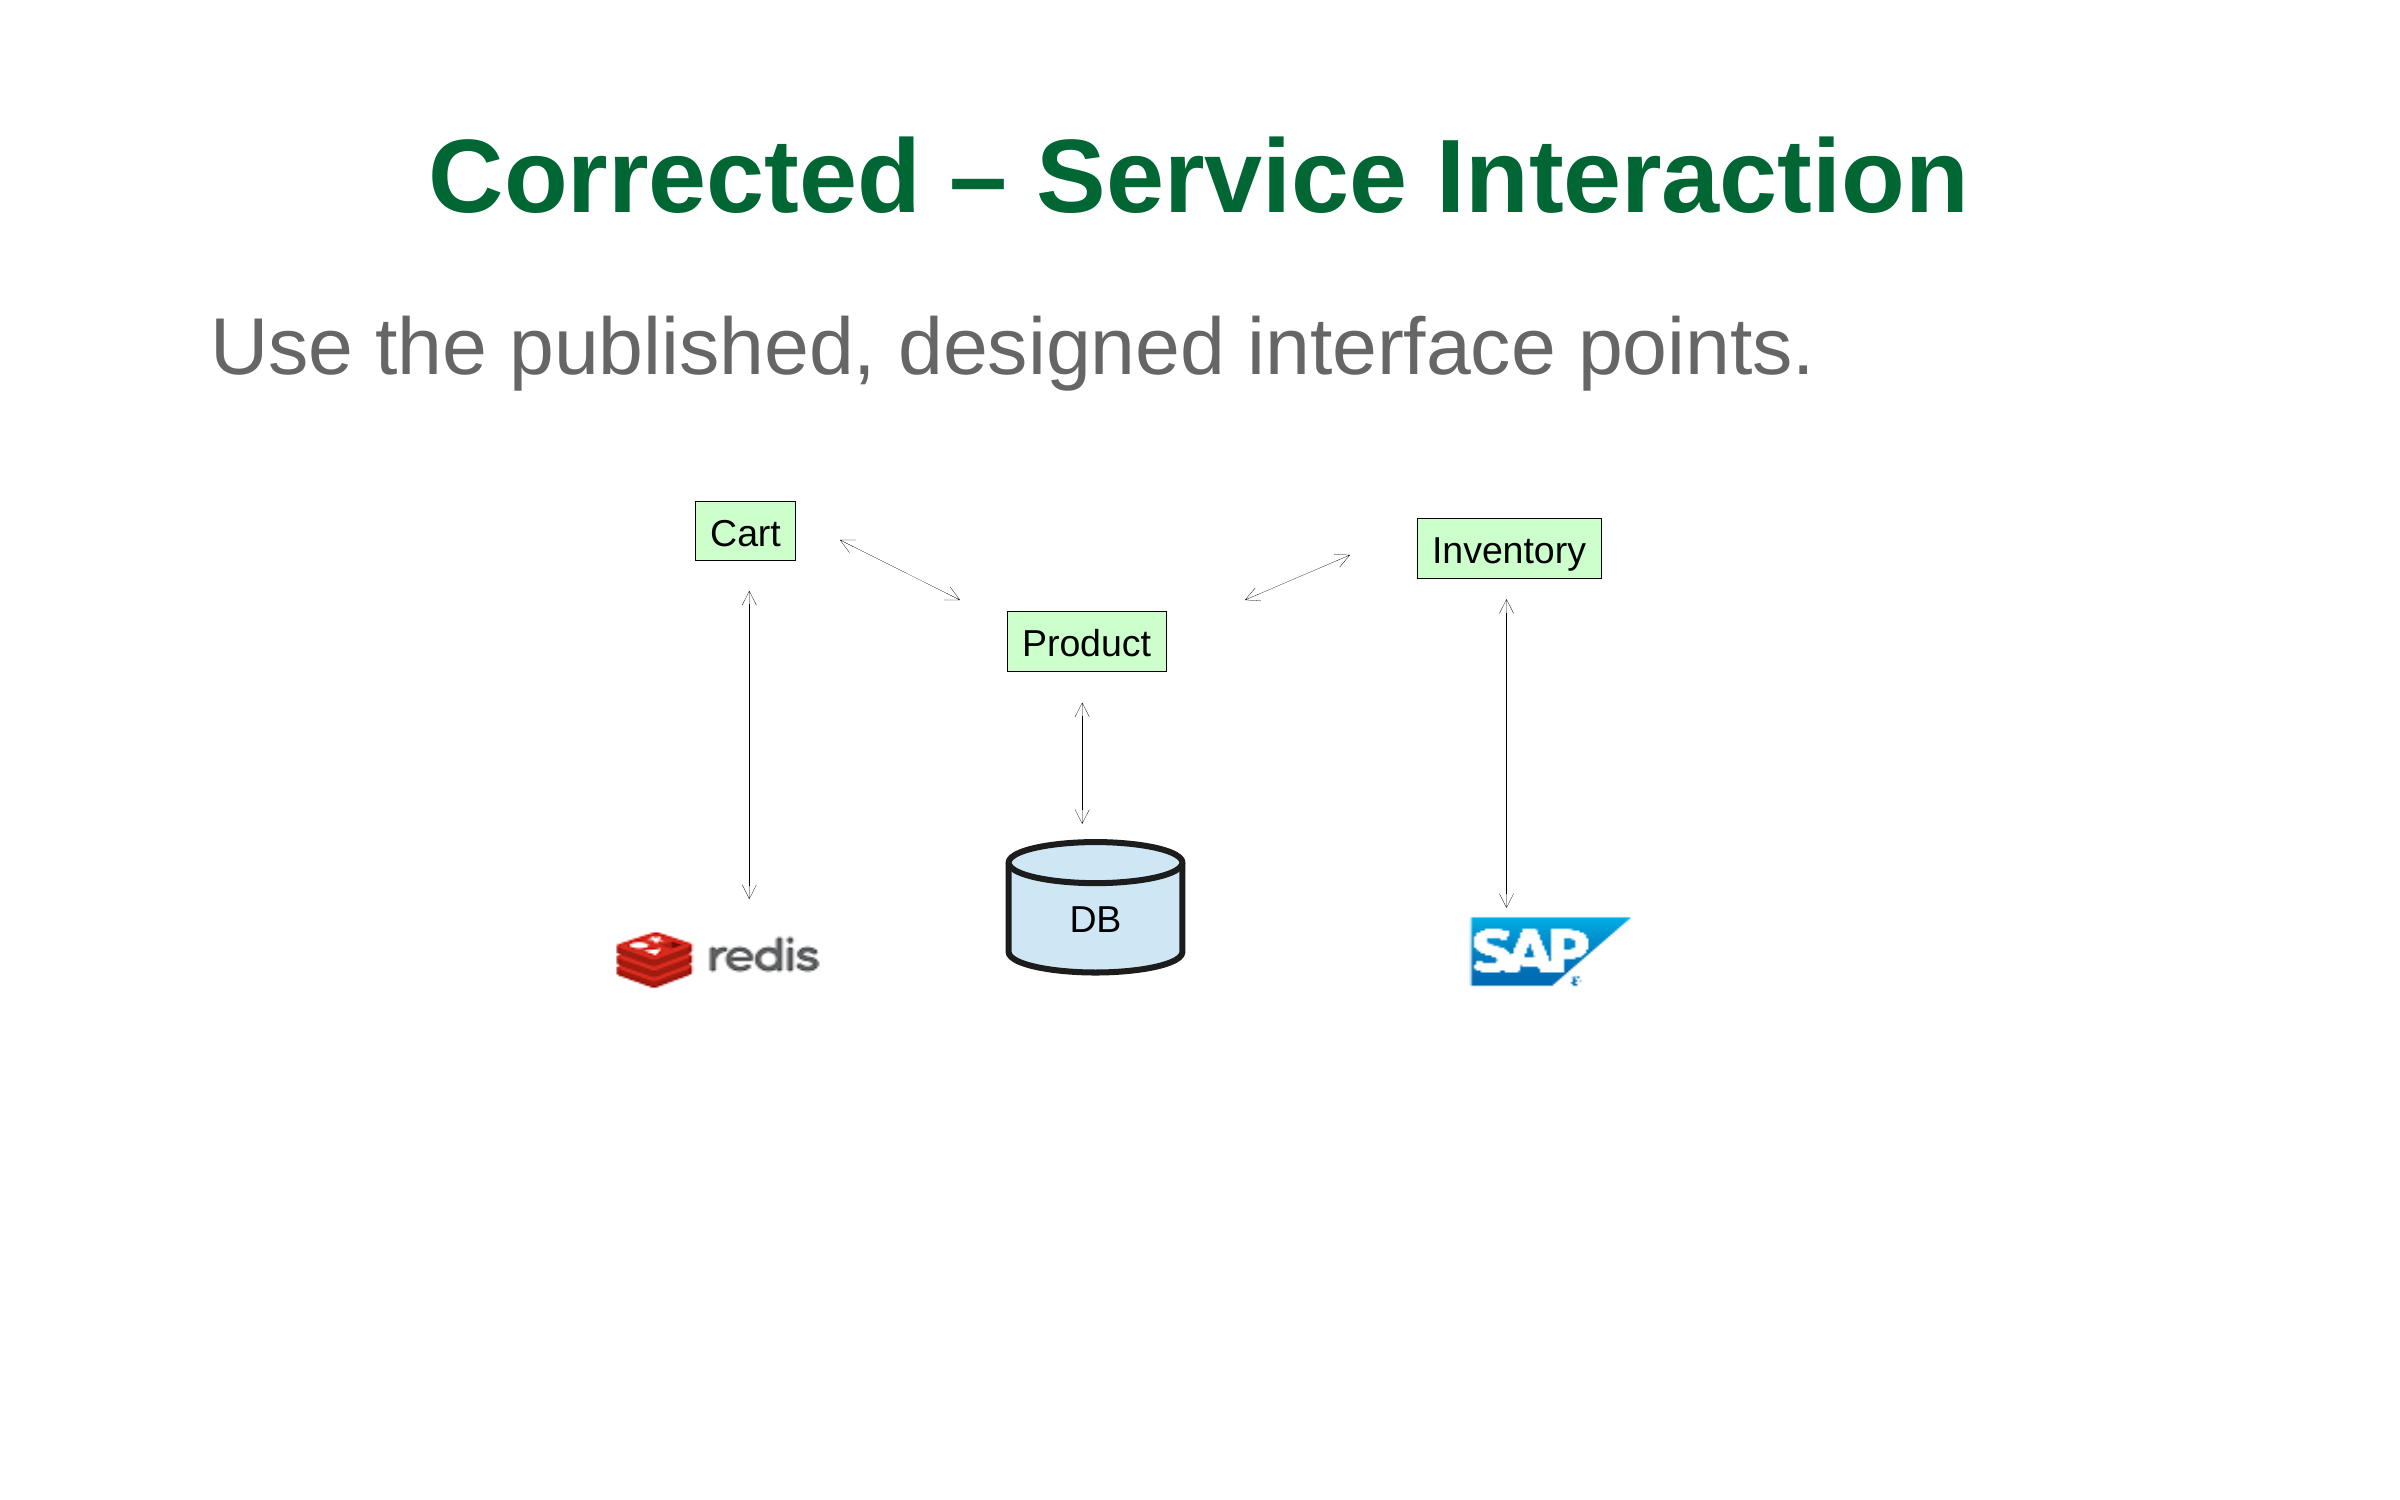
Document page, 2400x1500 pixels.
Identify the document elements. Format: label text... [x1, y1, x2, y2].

text_box Inventory [1417, 518, 1602, 579]
text_box [1499, 599, 1514, 908]
text_box [742, 590, 757, 900]
text_box [1244, 553, 1351, 602]
text_box [839, 539, 961, 601]
list Use the published, designed interface points. [210, 293, 2207, 499]
picture [614, 931, 822, 990]
text_box Product [1007, 611, 1167, 672]
text_box DB [1008, 842, 1183, 973]
text_box Cart [695, 501, 796, 561]
picture [1468, 914, 1689, 990]
title Corrected – Service Interaction [171, 45, 2229, 296]
